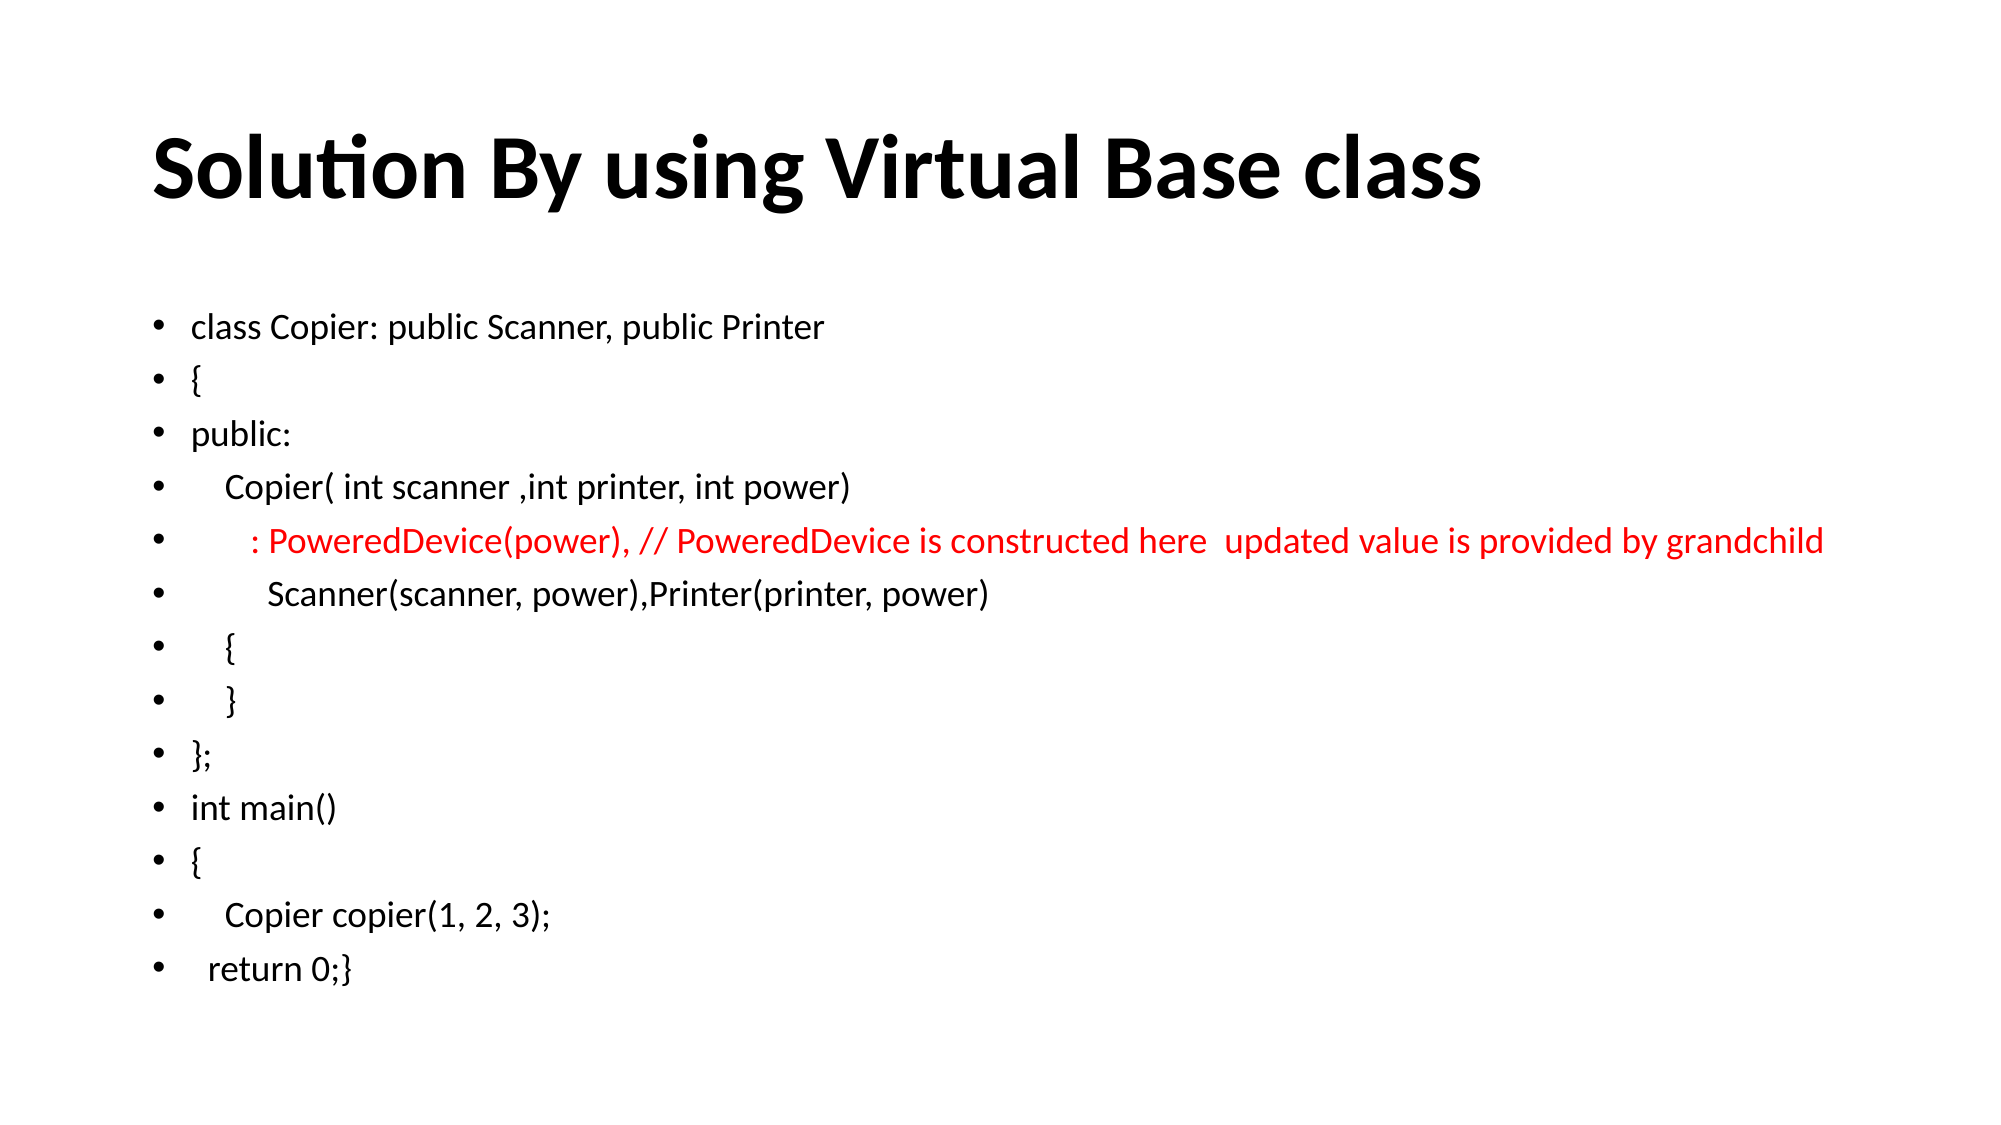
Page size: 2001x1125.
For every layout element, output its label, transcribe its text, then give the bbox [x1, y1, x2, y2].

list class Copier: public Scanner, public Printer { public: Copier( int scanner ,int printer, int power) : PoweredDevice(power), // PoweredDevice is constructed here updated value is provided by grandchild Scanner(scanner, power),Printer(printer, power) { } }; int main() { Copier copier(1, 2, 3); return 0;} [137, 299, 1863, 1014]
title Solution By using Virtual Base class [137, 59, 1863, 278]
